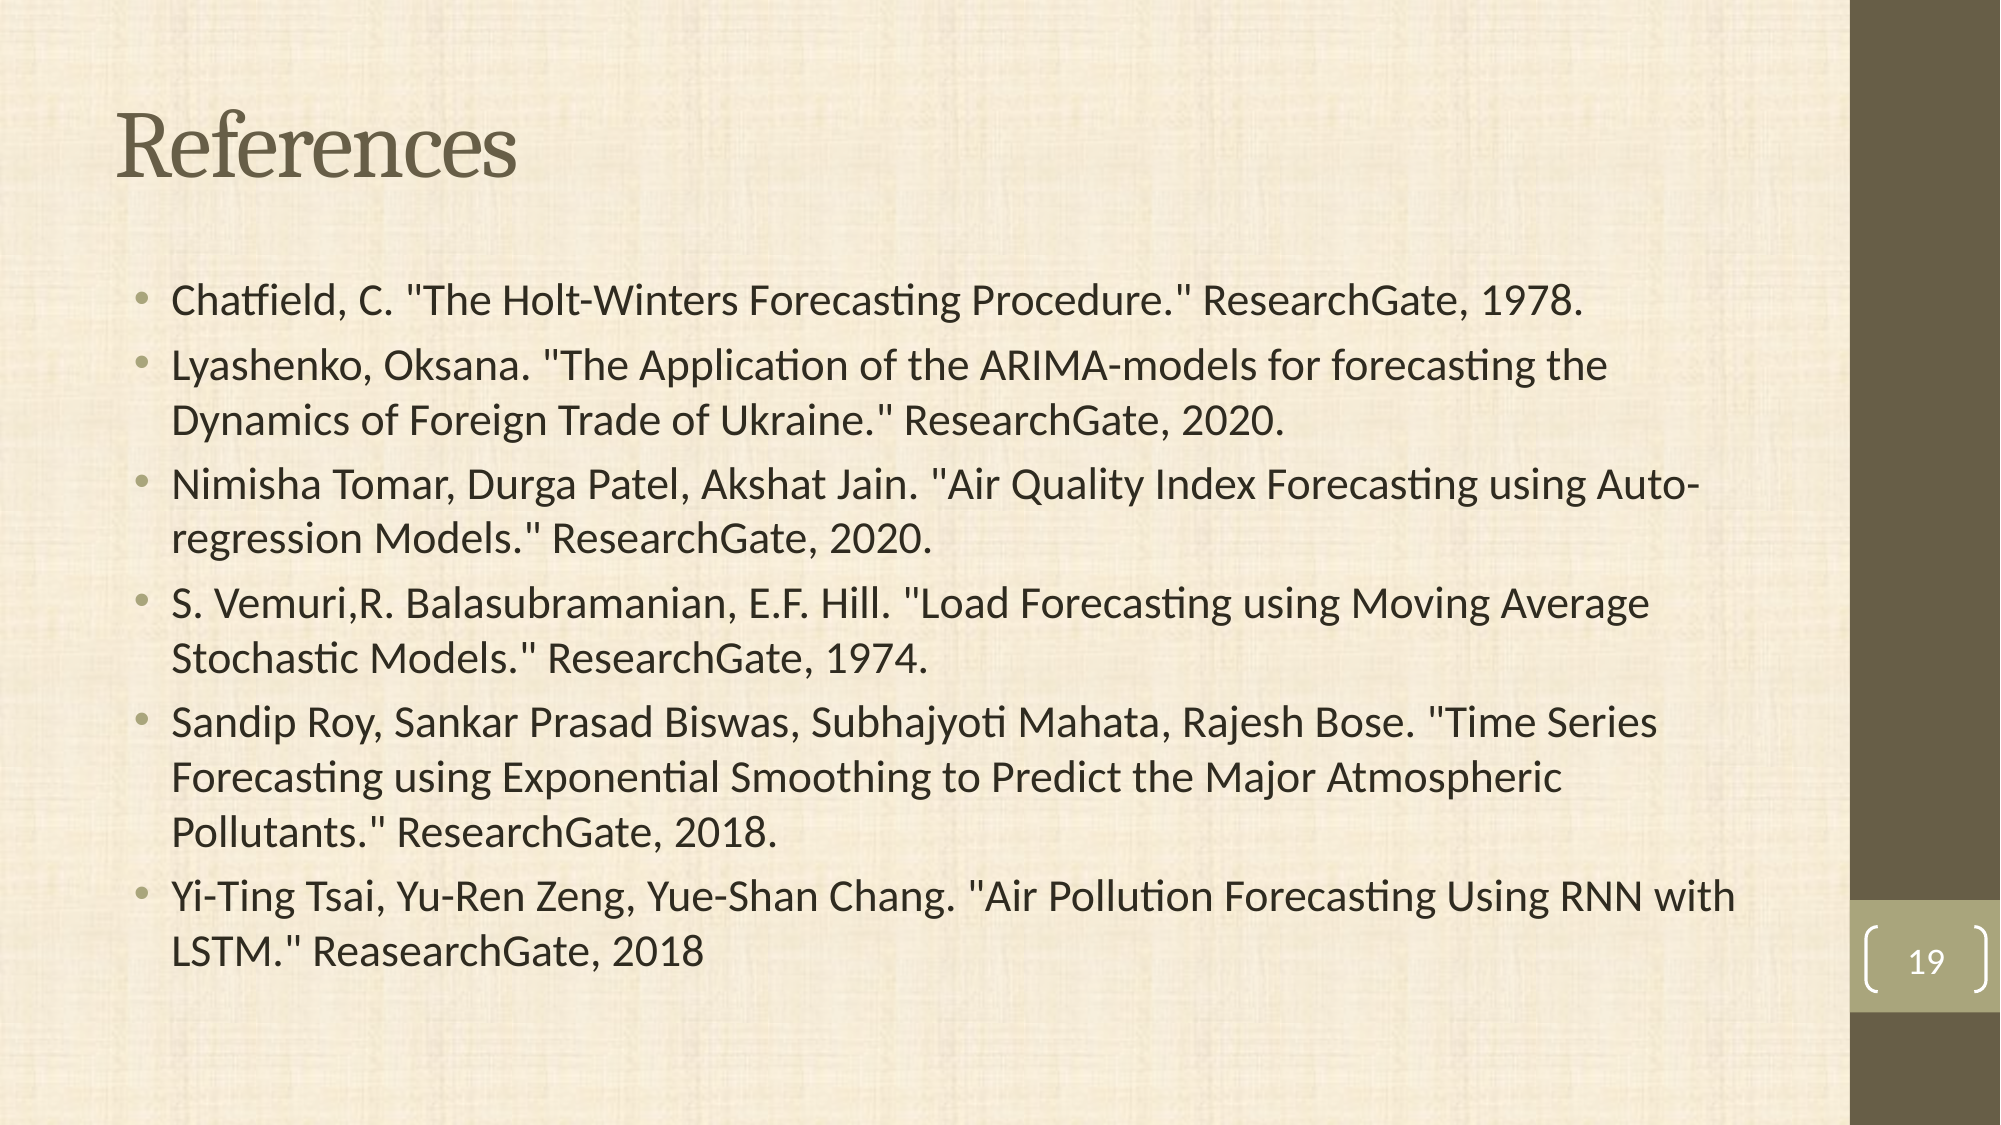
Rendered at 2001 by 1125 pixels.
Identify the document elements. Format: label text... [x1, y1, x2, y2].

slide_number 19 [1864, 925, 1988, 994]
title References [99, 45, 1767, 233]
list Chatfield, C. "The Holt-Winters Forecasting Procedure." ResearchGate, 1978. Lyashenko, Oksana. "The Application of the ARIMA-models for forecasting the Dynamics of Foreign Trade of Ukraine." ResearchGate, 2020. Nimisha Tomar, Durga Patel, Akshat Jain. "Air Quality Index Forecasting using Auto-regression Models." ResearchGate, 2020. S. Vemuri,R. Balasubramanian, E.F. Hill. "Load Forecasting using Moving Average Stochastic Models." ResearchGate, 1974. Sandip Roy, Sankar Prasad Biswas, Subhajyoti Mahata, Rajesh Bose. "Time Series Forecasting using Exponential Smoothing to Predict the Major Atmospheric Pollutants." ResearchGate, 2018. Yi-Ting Tsai, Yu-Ren Zeng, Yue-Shan Chang. "Air Pollution Forecasting Using RNN with LSTM." ReasearchGate, 2018 [99, 262, 1767, 1050]
